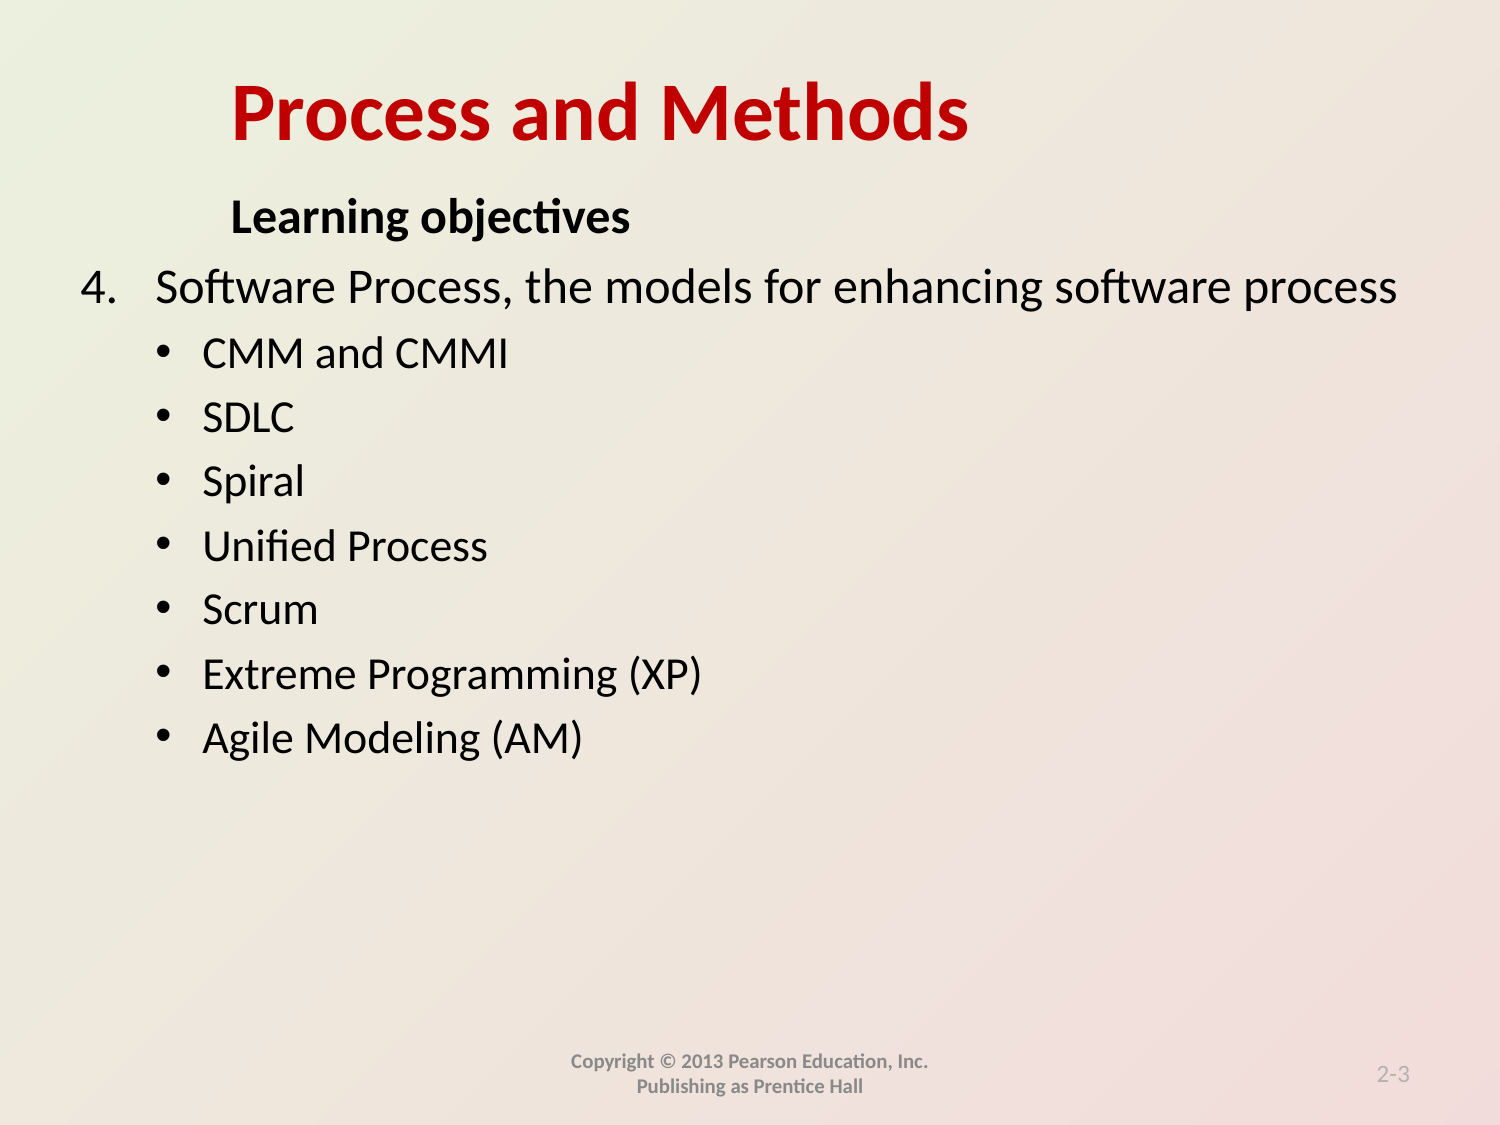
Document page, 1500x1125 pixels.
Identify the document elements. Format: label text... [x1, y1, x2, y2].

footer Copyright © 2013 Pearson Education, Inc. Publishing as Prentice Hall [512, 1042, 988, 1103]
list Learning objectives [215, 175, 861, 232]
slide_number 2-3 [1074, 1042, 1425, 1103]
list Software Process, the models for enhancing software process CMM and CMMI SDLC Spiral Unified Process Scrum Extreme Programming (XP) Agile Modeling (AM) [65, 245, 1452, 989]
